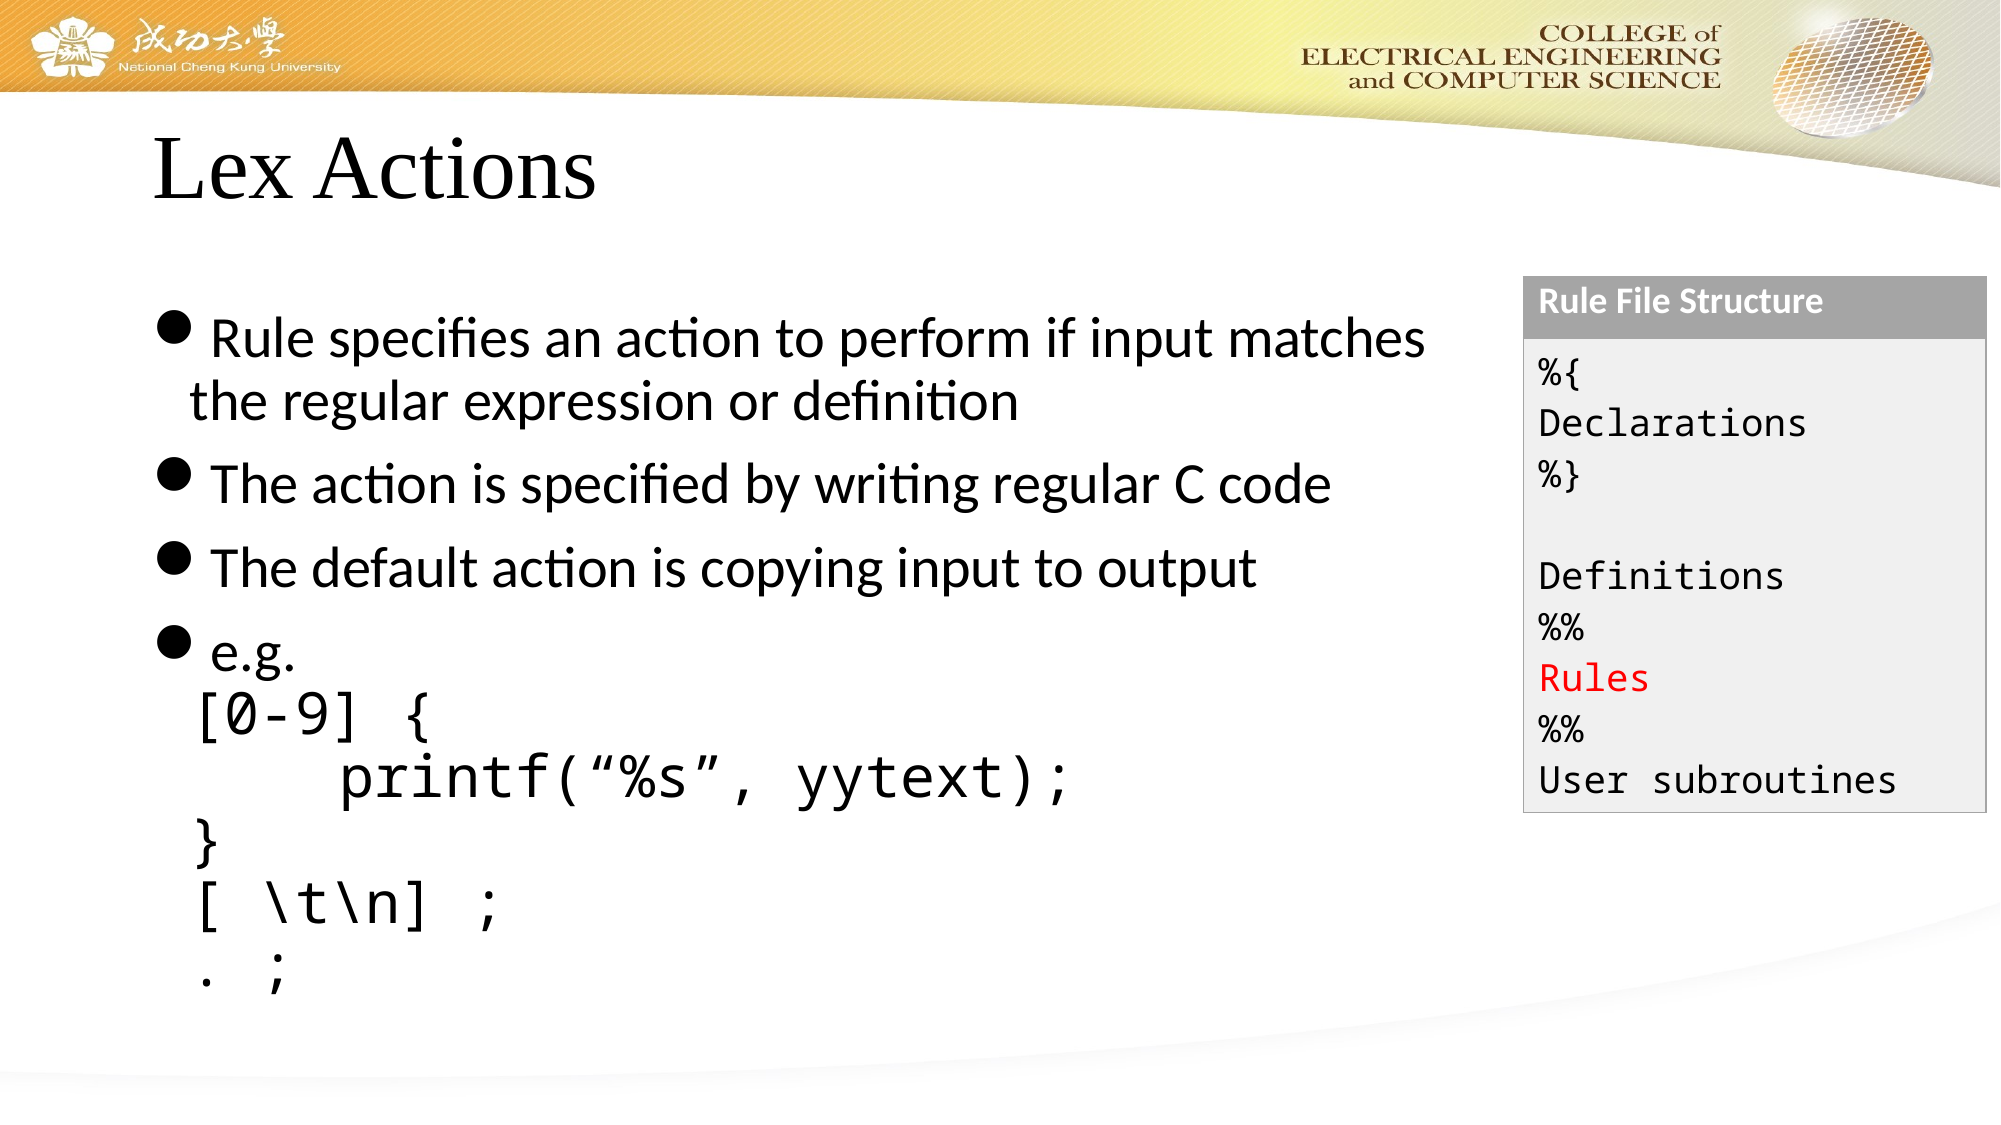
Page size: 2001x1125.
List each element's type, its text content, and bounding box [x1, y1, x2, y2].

title Lex Actions [137, 59, 1863, 278]
table_cell %{ Declarations %} Definitions %% Rules %% User subroutines [1524, 339, 1985, 812]
list Rule specifies an action to perform if input matches the regular expression or definition The action is specified by writing regular C code The default action is copying input to output e.g. [0-9] { printf(“%s”, yytext); } [ \t\n] ; . ; [137, 299, 1499, 1014]
table_header Rule File Structure [1524, 278, 1985, 337]
picture [0, 0, 2001, 1125]
